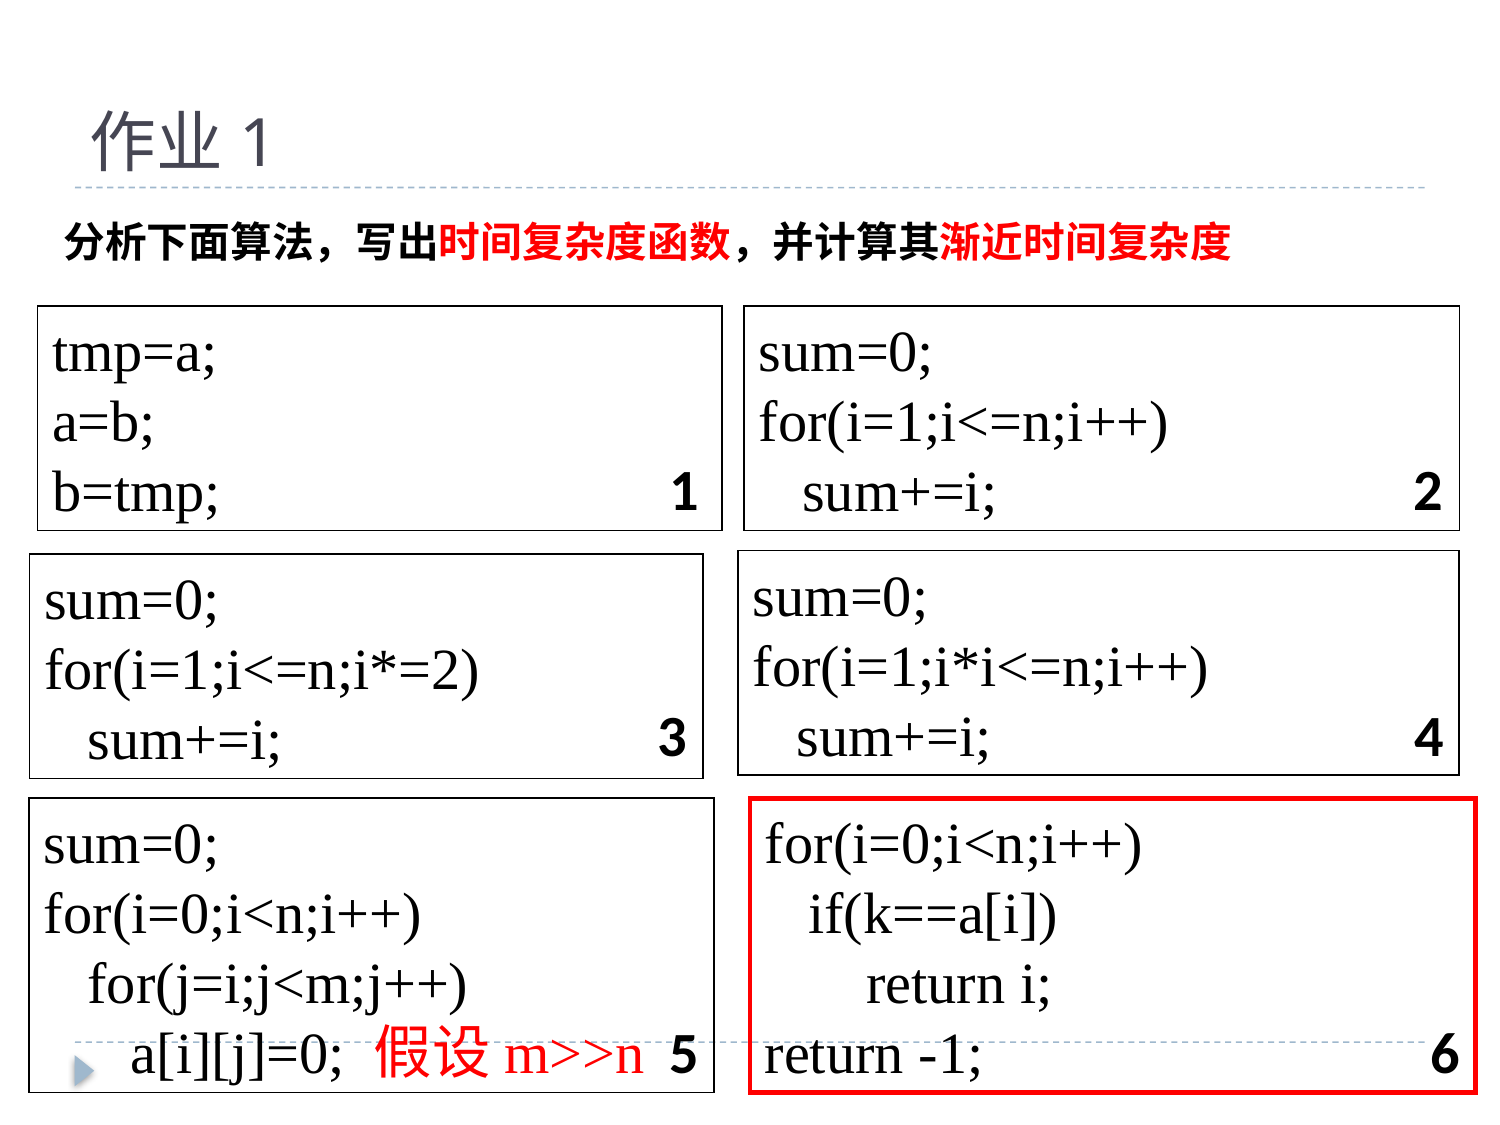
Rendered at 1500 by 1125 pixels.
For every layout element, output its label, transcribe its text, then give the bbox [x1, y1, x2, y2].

text_box 5 [654, 1008, 714, 1093]
text_box 1 [654, 444, 714, 529]
text_box 3 [643, 690, 703, 776]
text_box tmp=a; a=b; b=tmp; [37, 305, 722, 531]
text_box sum=0; for(i=1;i<=n;i++) sum+=i; [743, 305, 1460, 531]
text_box sum=0; for(i=1;i*i<=n;i++) sum+=i; [738, 550, 1459, 776]
text_box sum=0; for(i=0;i<n;i++) for(j=i;j<m;j++) a[i][j]=0; 假设m>>n [29, 797, 715, 1093]
text_box 2 [1398, 444, 1459, 529]
text_box 分析下面算法，写出时间复杂度函数，并计算其渐近时间复杂度 [48, 208, 1248, 273]
text_box 6 [1415, 1008, 1476, 1093]
title 作业1 [75, 24, 1425, 188]
text_box 4 [1399, 690, 1459, 776]
text_box for(i=0;i<n;i++) if(k==a[i]) return i; return -1; [749, 798, 1476, 1093]
text_box sum=0; for(i=1;i<=n;i*=2) sum+=i; [29, 553, 703, 779]
